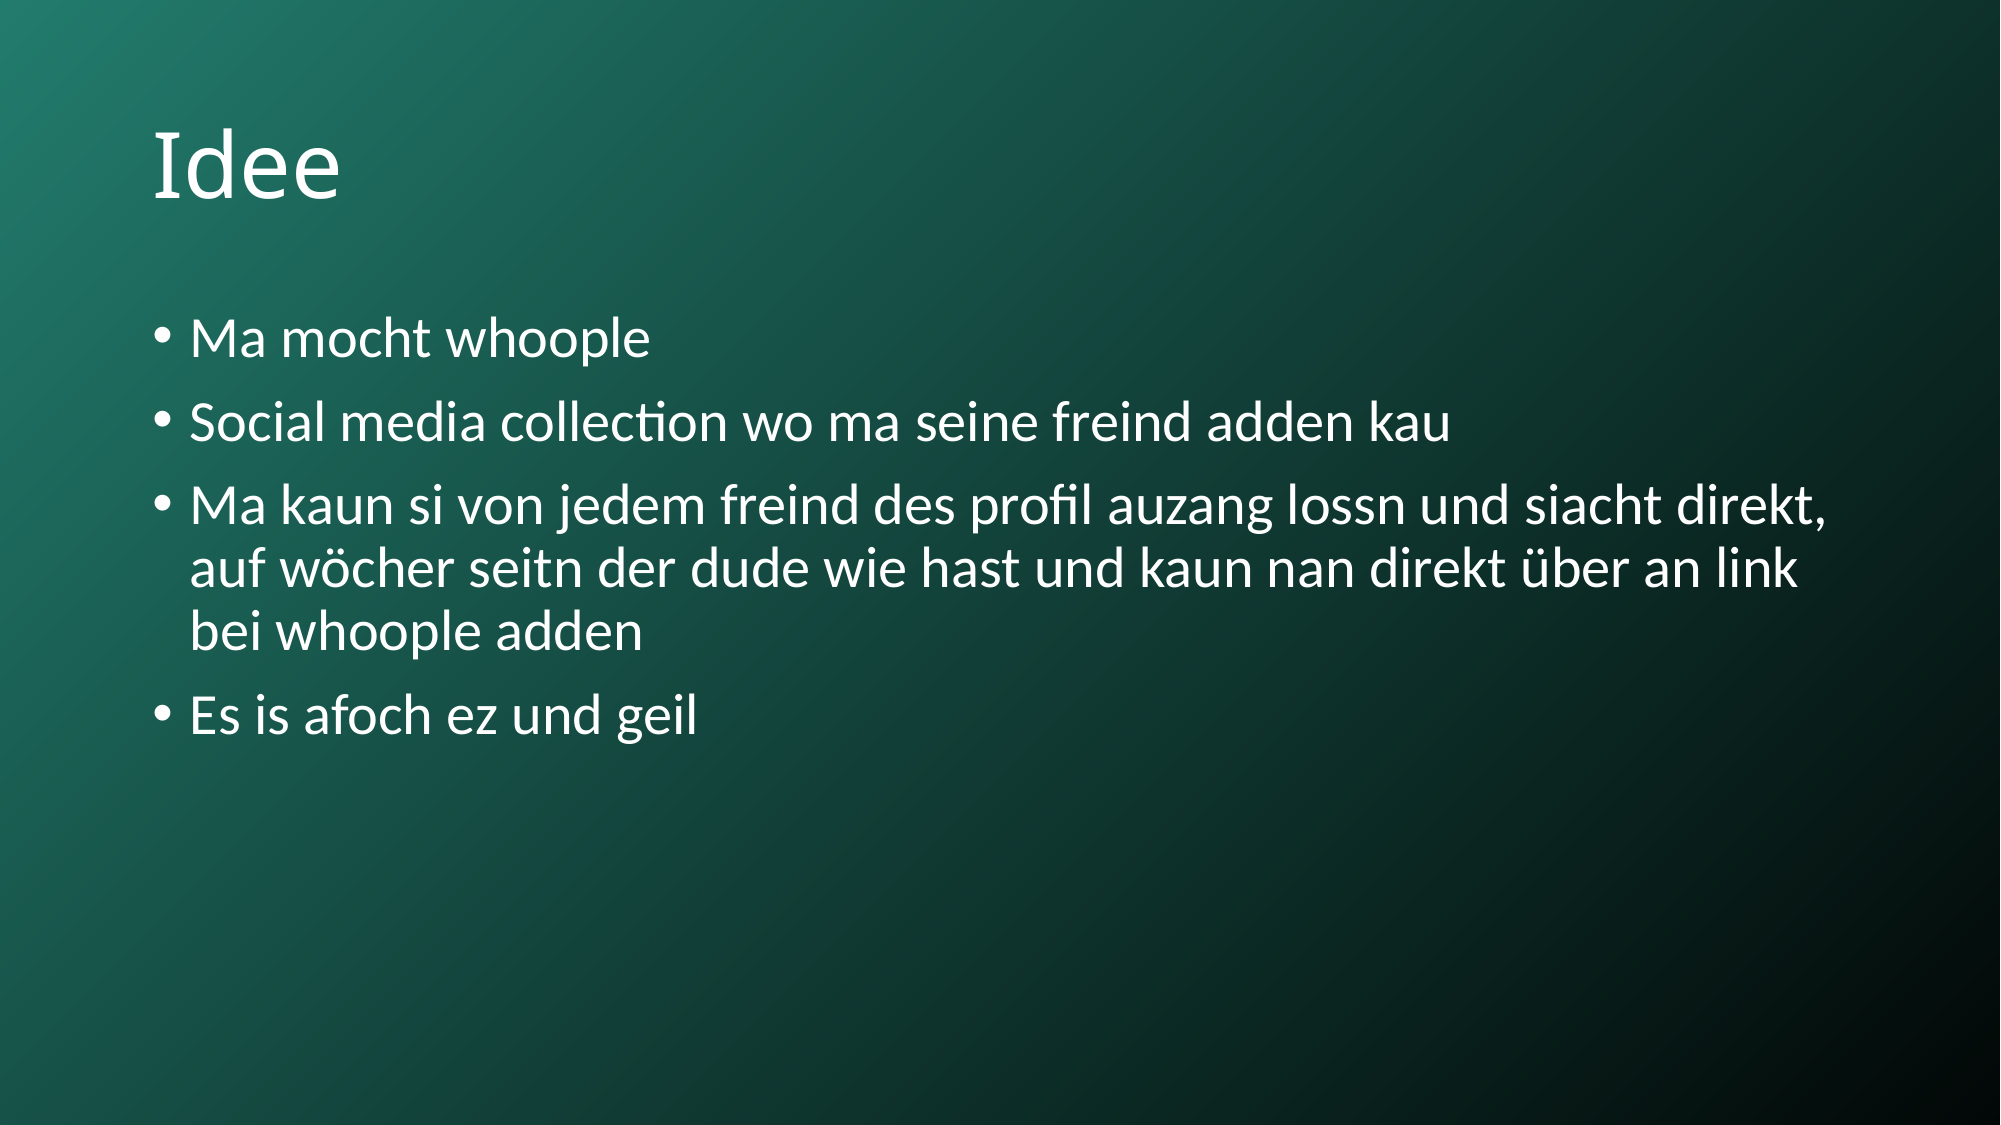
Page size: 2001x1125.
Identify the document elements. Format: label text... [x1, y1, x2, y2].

list Ma mocht whoople Social media collection wo ma seine freind adden kau Ma kaun si von jedem freind des profil auzang lossn und siacht direkt, auf wöcher seitn der dude wie hast und kaun nan direkt über an link bei whoople adden Es is afoch ez und geil [137, 299, 1863, 1014]
title Idee [137, 59, 1863, 278]
